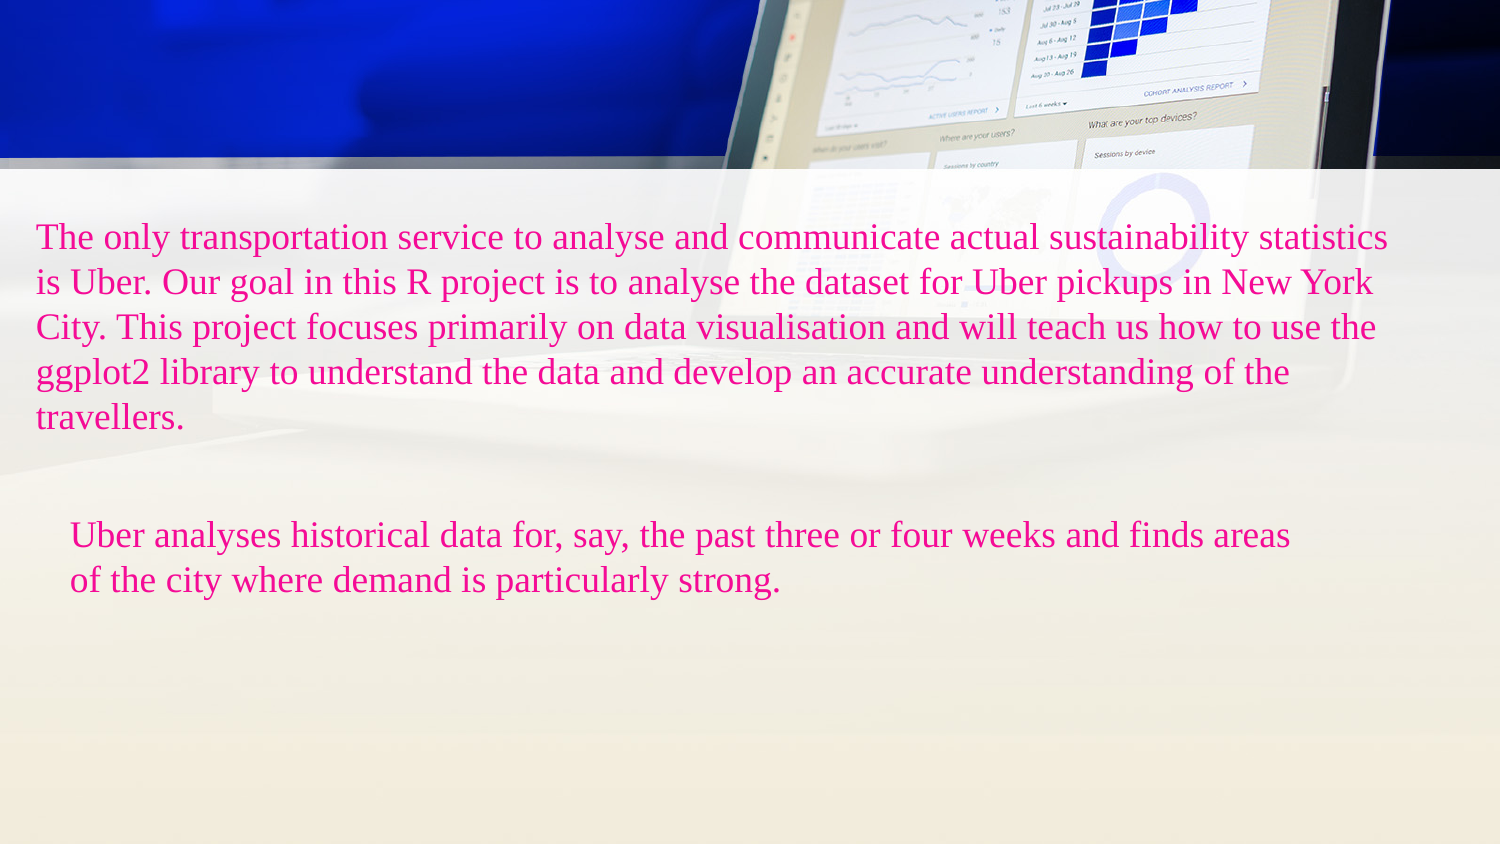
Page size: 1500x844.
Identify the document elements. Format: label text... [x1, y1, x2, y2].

picture [0, 0, 1500, 844]
text_box The only transportation service to analyse and communicate actual sustainability statistics is Uber. Our goal in this R project is to analyse the dataset for Uber pickups in New York City. This project focuses primarily on data visualisation and will teach us how to use the ggplot2 library to understand the data and develop an accurate understanding of the travellers. [21, 205, 1429, 490]
text_box Uber analyses historical data for, say, the past three or four weeks and finds areas of the city where demand is particularly strong. [55, 502, 1347, 653]
